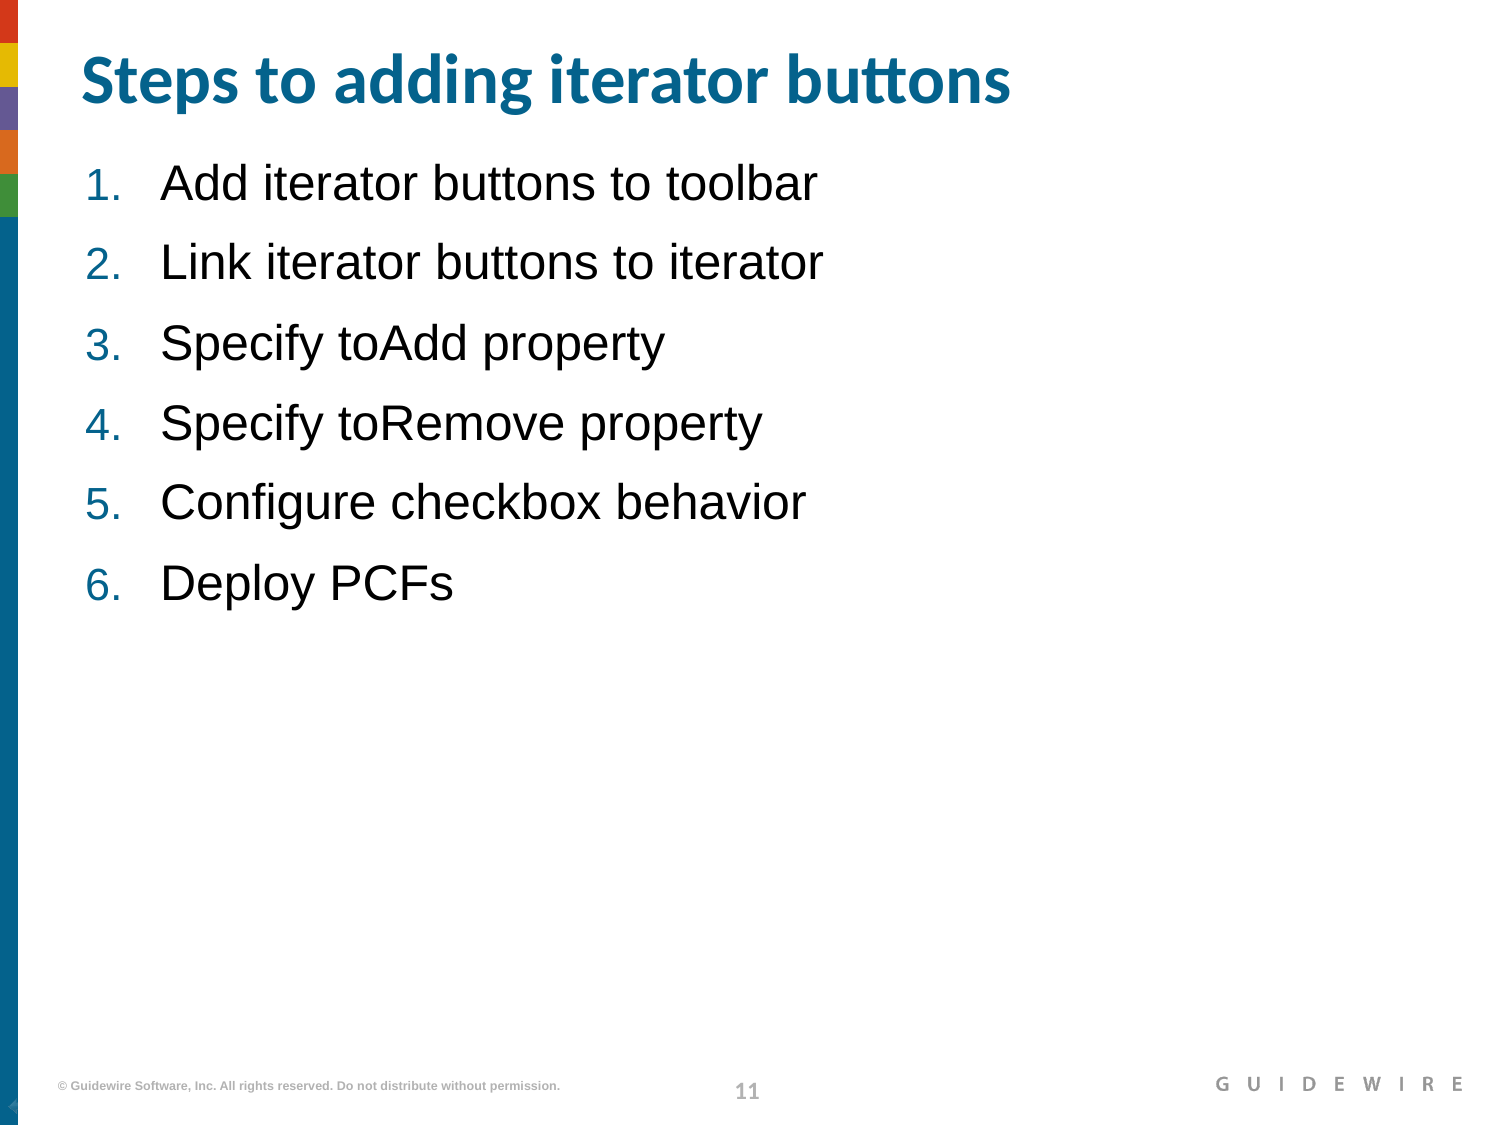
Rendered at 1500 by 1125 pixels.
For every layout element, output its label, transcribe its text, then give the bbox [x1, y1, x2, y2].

picture [10, 1101, 18, 1111]
title Steps to adding iterator buttons [81, 19, 1446, 142]
picture [0, 0, 18, 216]
picture [1215, 1073, 1480, 1096]
list Add iterator buttons to toolbar Link iterator buttons to iterator Specify toAdd property Specify toRemove property Configure checkbox behavior Deploy PCFs [85, 149, 1450, 1050]
